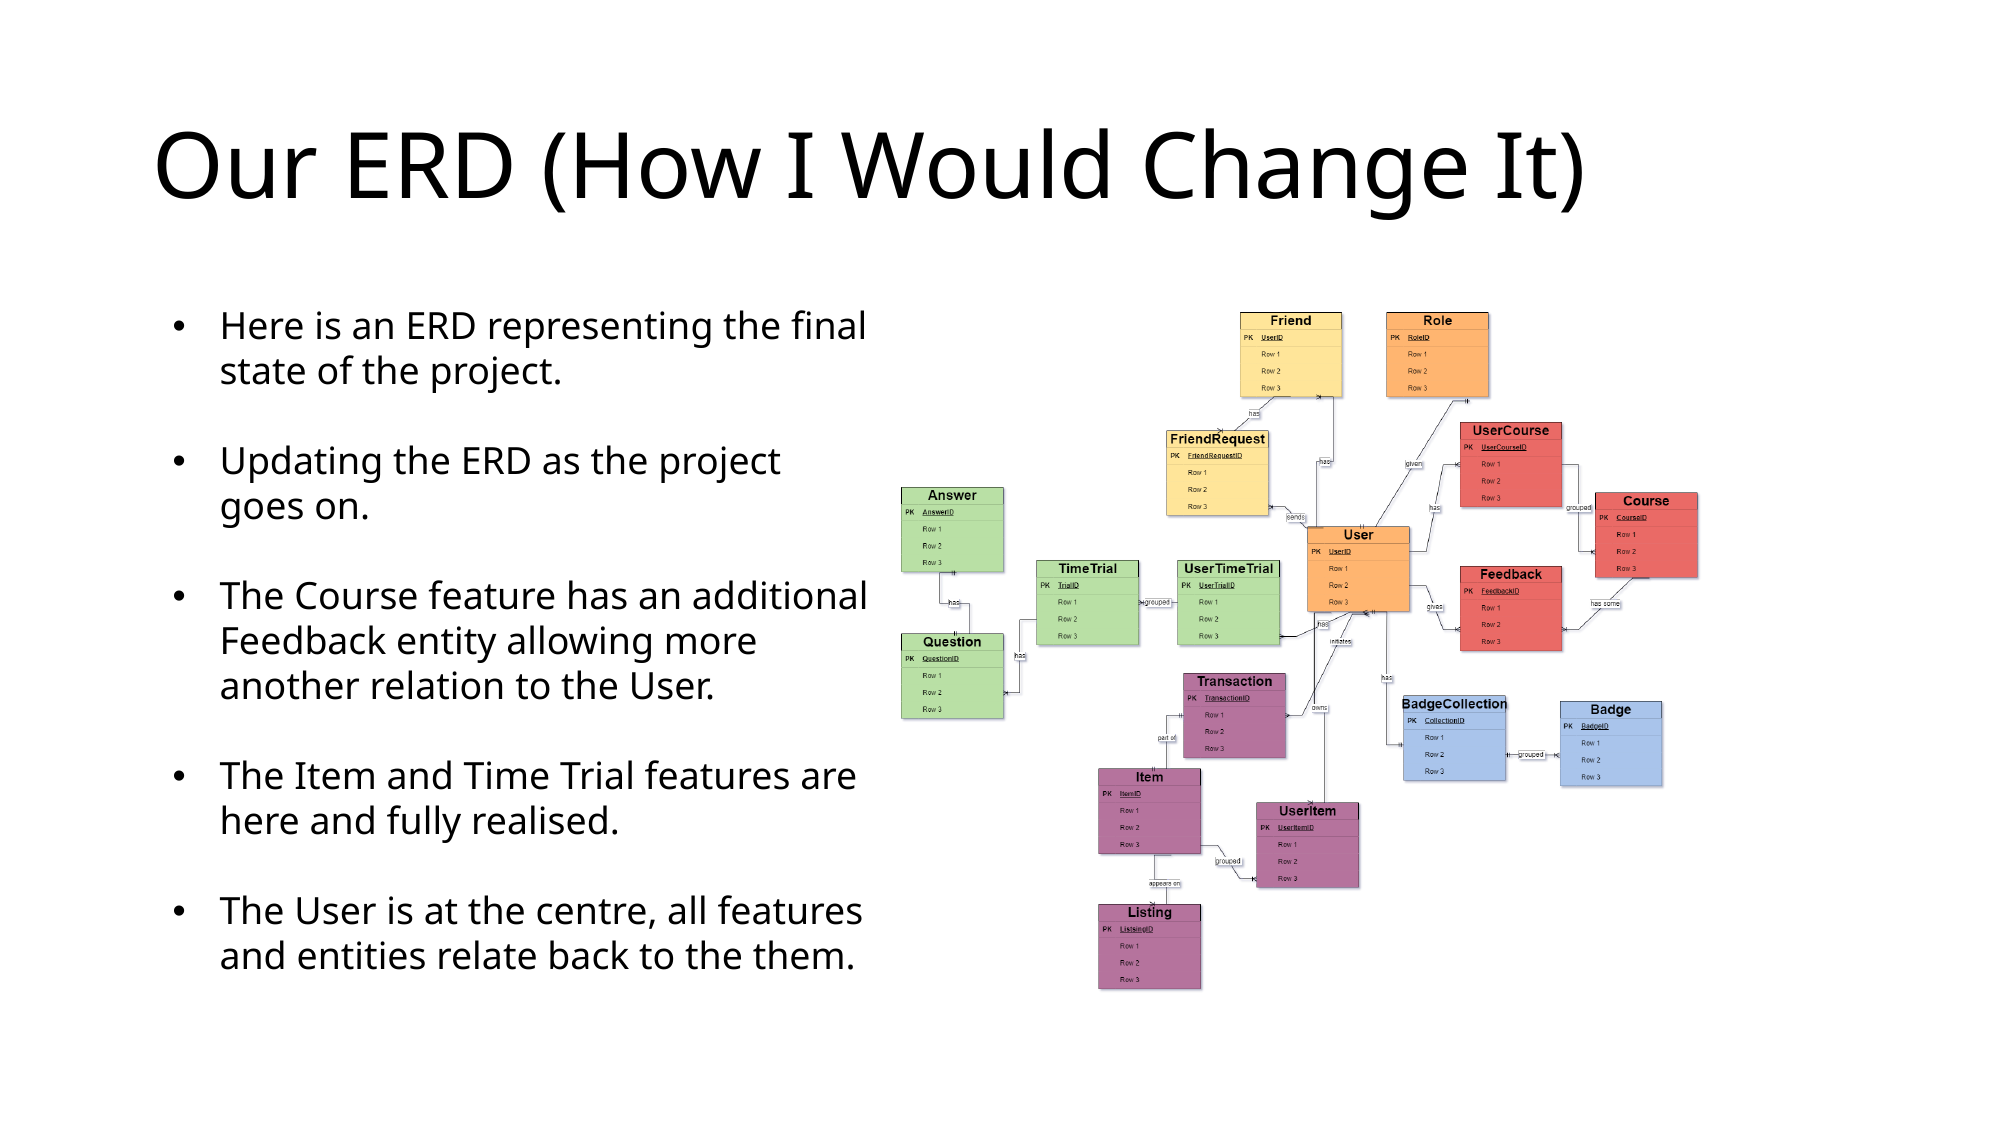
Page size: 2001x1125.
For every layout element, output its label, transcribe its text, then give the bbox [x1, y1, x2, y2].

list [883, 294, 1719, 1010]
text_box Here is an ERD representing the final state of the project. Updating the ERD as the project goes on. The Course feature has an additional Feedback entity allowing more another relation to the User. The Item and Time Trial features are here and fully realised. The User is at the centre, all features and entities relate back to the them. [157, 295, 885, 1125]
title Our ERD (How I Would Change It) [137, 59, 1863, 278]
